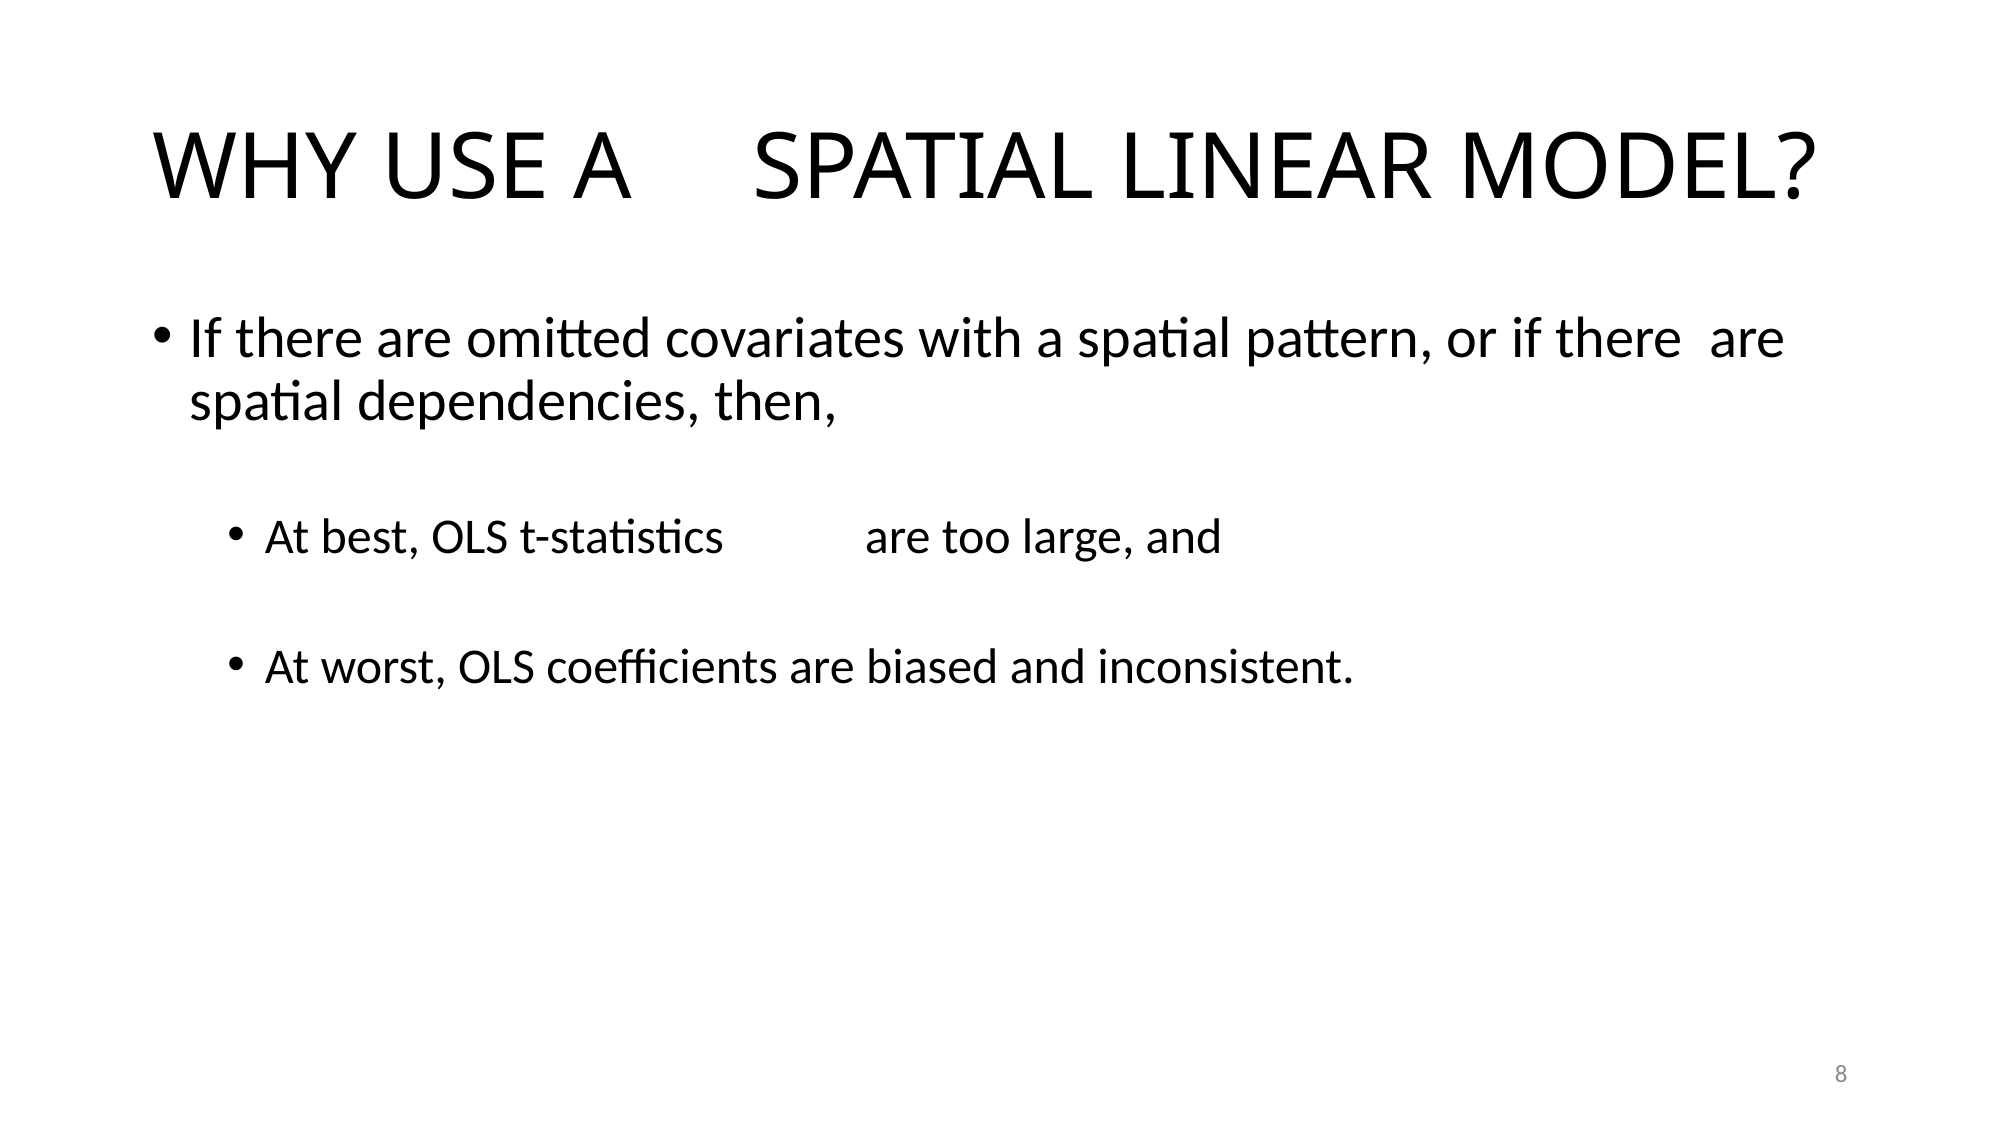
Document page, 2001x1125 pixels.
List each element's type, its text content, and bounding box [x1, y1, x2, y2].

list If there are omitted covariates with a spatial pattern, or if there are spatial dependencies, then, At best, OLS t-statistics are too large, and At worst, OLS coefficients are biased and inconsistent. [137, 299, 1863, 1014]
slide_number 8 [1412, 1042, 1863, 1103]
title WHY USE A SPATIAL LINEAR MODEL? [137, 59, 1863, 278]
